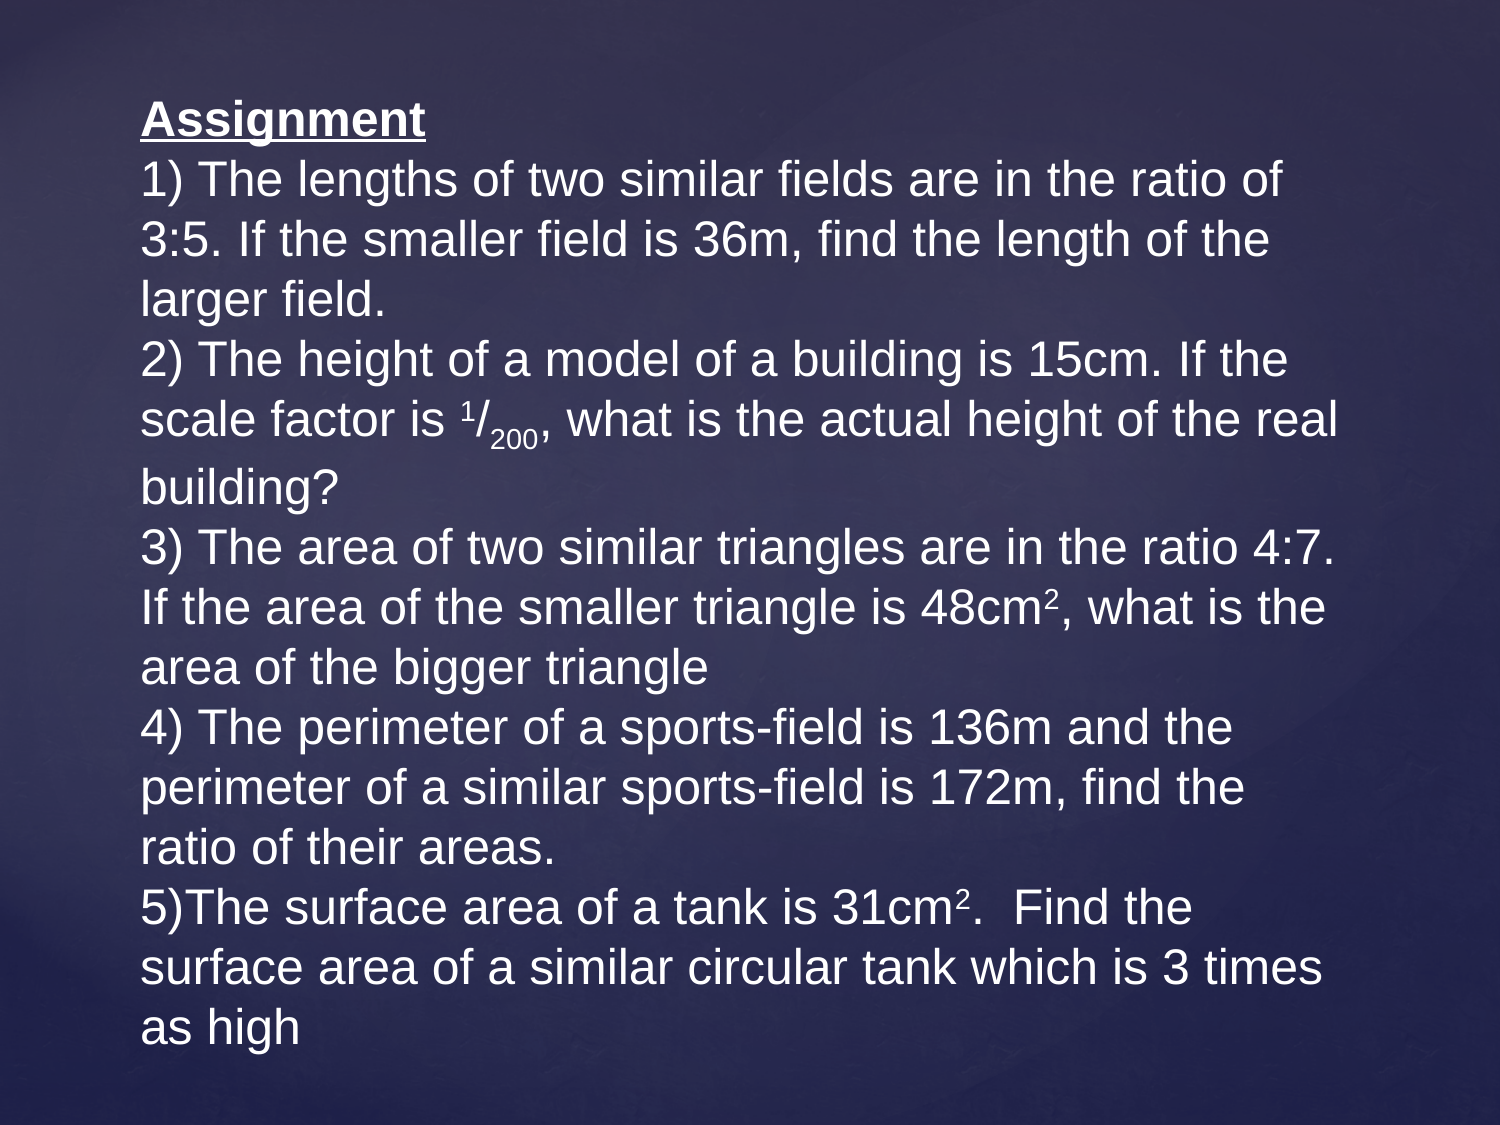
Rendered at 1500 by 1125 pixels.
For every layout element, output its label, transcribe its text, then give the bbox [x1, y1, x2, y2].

title Assignment 1) The lengths of two similar fields are in the ratio of 3:5. If the smaller field is 36m, find the length of the larger field. 2) The height of a model of a building is 15cm. If the scale factor is 1/200, what is the actual height of the real building? 3) The area of two similar triangles are in the ratio 4:7. If the area of the smaller triangle is 48cm2, what is the area of the bigger triangle 4) The perimeter of a sports-field is 136m and the perimeter of a similar sports-field is 172m, find the ratio of their areas. 5)The surface area of a tank is 31cm2. Find the surface area of a similar circular tank which is 3 times as high [125, 99, 1363, 1063]
